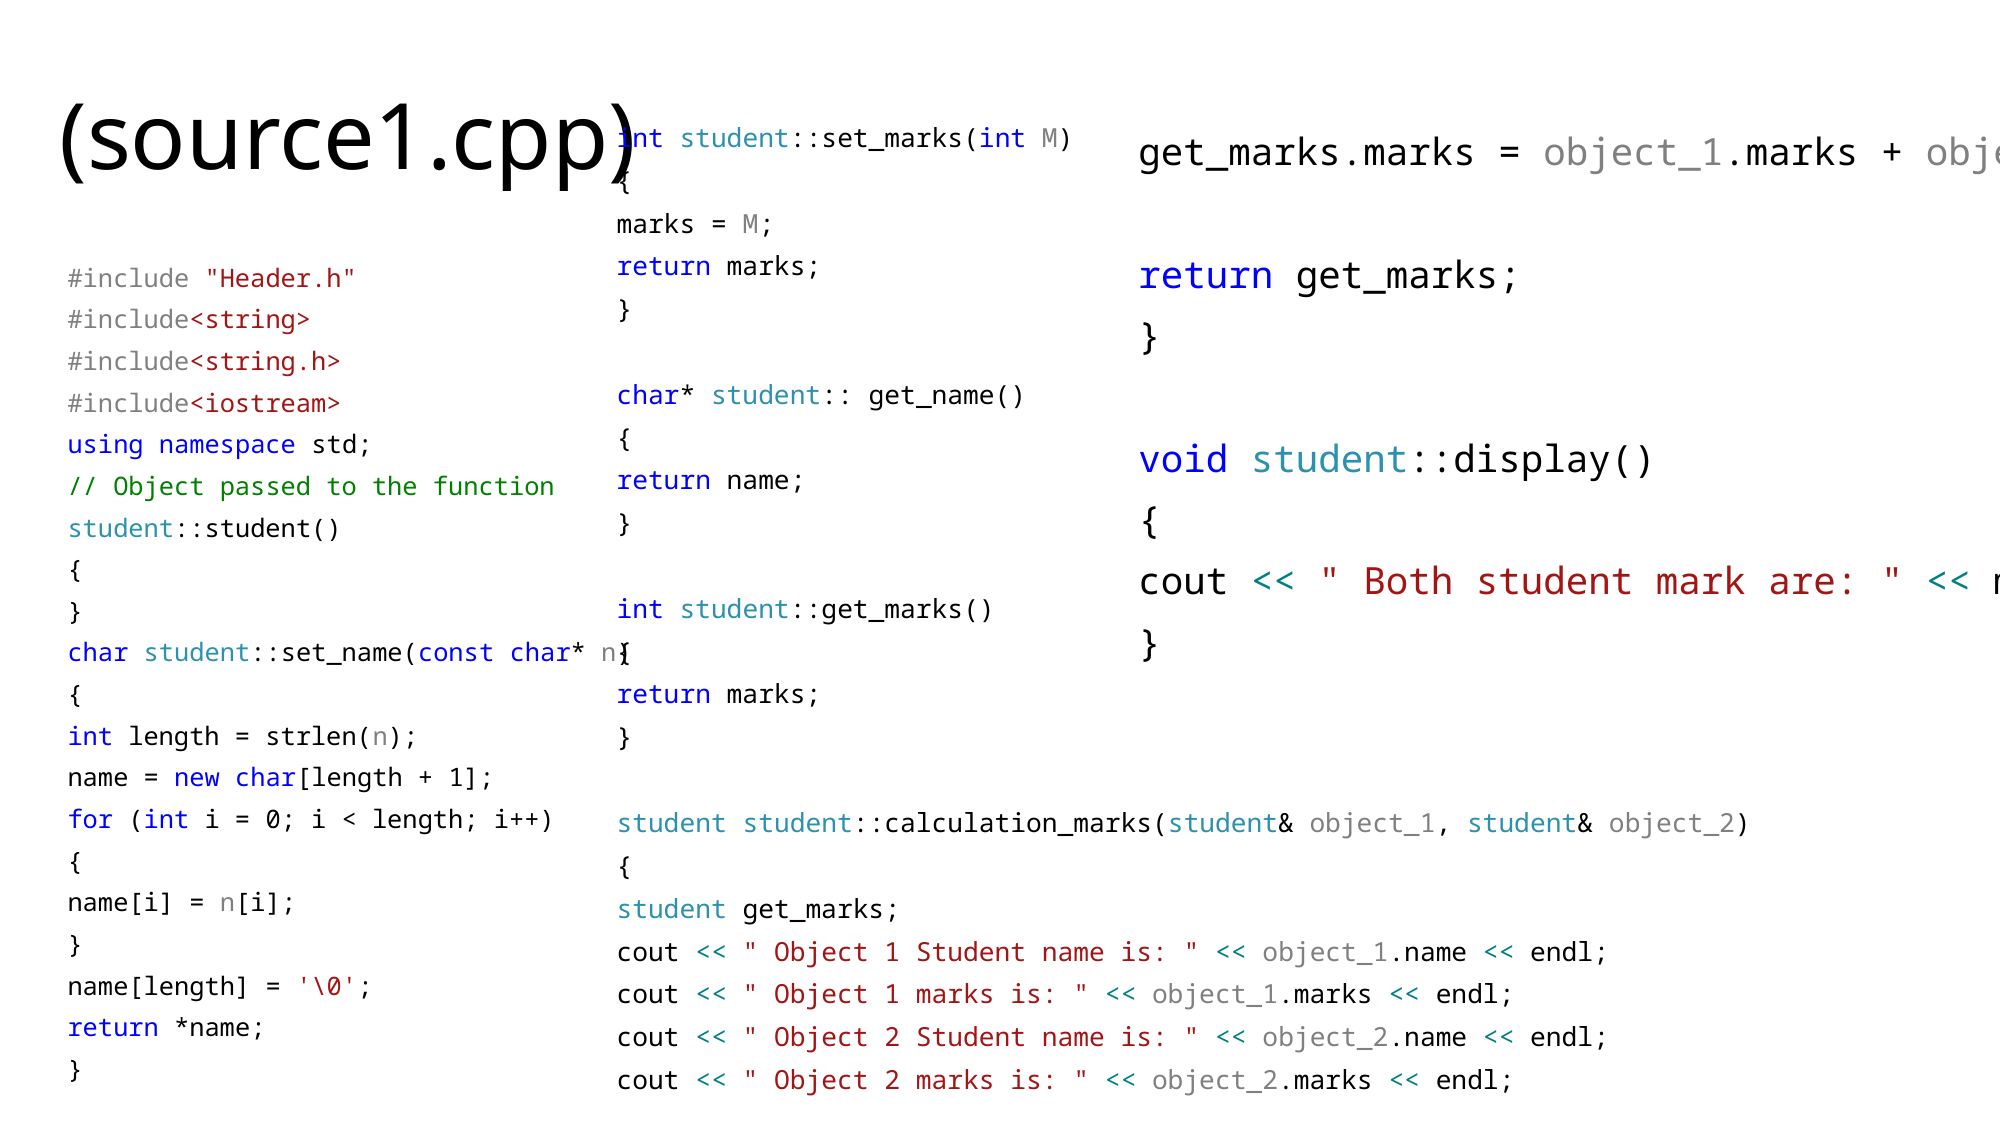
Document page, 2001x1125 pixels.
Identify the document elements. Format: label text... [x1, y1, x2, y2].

title (source1.cpp) [44, 31, 1956, 249]
list #include "Header.h" #include<string> #include<string.h> #include<iostream> using namespace std; // Object passed to the function student::student() { } char student::set_name(const char* n) { int length = strlen(n); name = new char[length + 1]; for (int i = 0; i < length; i++) { name[i] = n[i]; } name[length] = '\0'; return *name; } [52, 257, 601, 1094]
text_box get_marks.marks = object_1.marks + object_2.marks; return get_marks; } void student::display() { cout << " Both student mark are: " << marks << endl; } [1123, 59, 2000, 774]
text_box int student::set_marks(int M) { marks = M; return marks; } char* student:: get_name() { return name; } int student::get_marks() { return marks; } student student::calculation_marks(student& object_1, student& object_2) { student get_marks; cout << " Object 1 Student name is: " << object_1.name << endl; cout << " Object 1 marks is: " << object_1.marks << endl; cout << " Object 2 Student name is: " << object_2.name << endl; cout << " Object 2 marks is: " << object_2.marks << endl; [601, 71, 2000, 1106]
